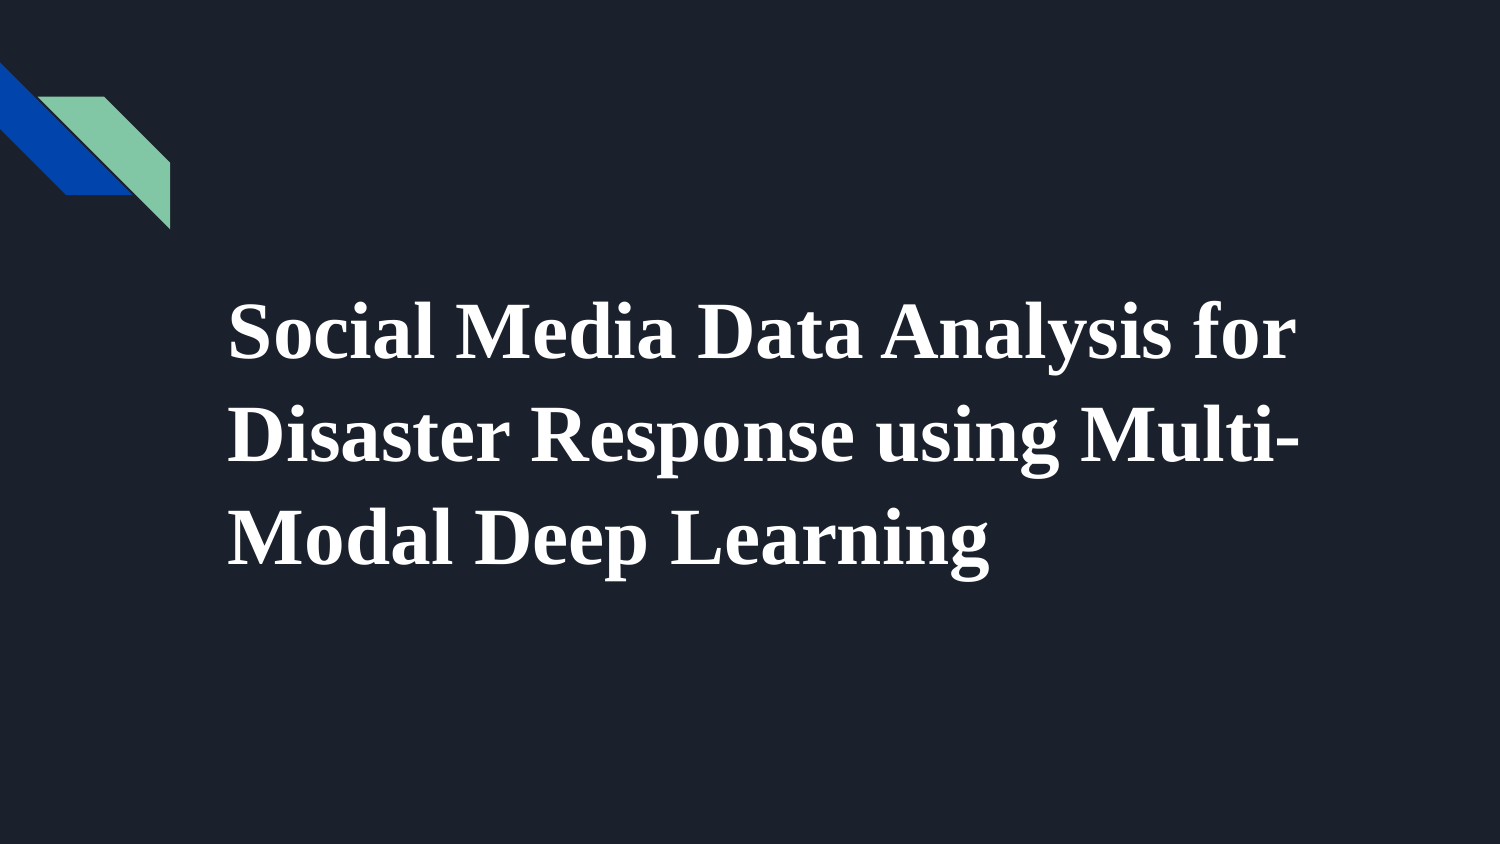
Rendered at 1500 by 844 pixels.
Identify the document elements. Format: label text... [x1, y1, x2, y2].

list Social Media Data Analysis for Disaster Response using Multi-Modal Deep Learning [212, 257, 1368, 735]
